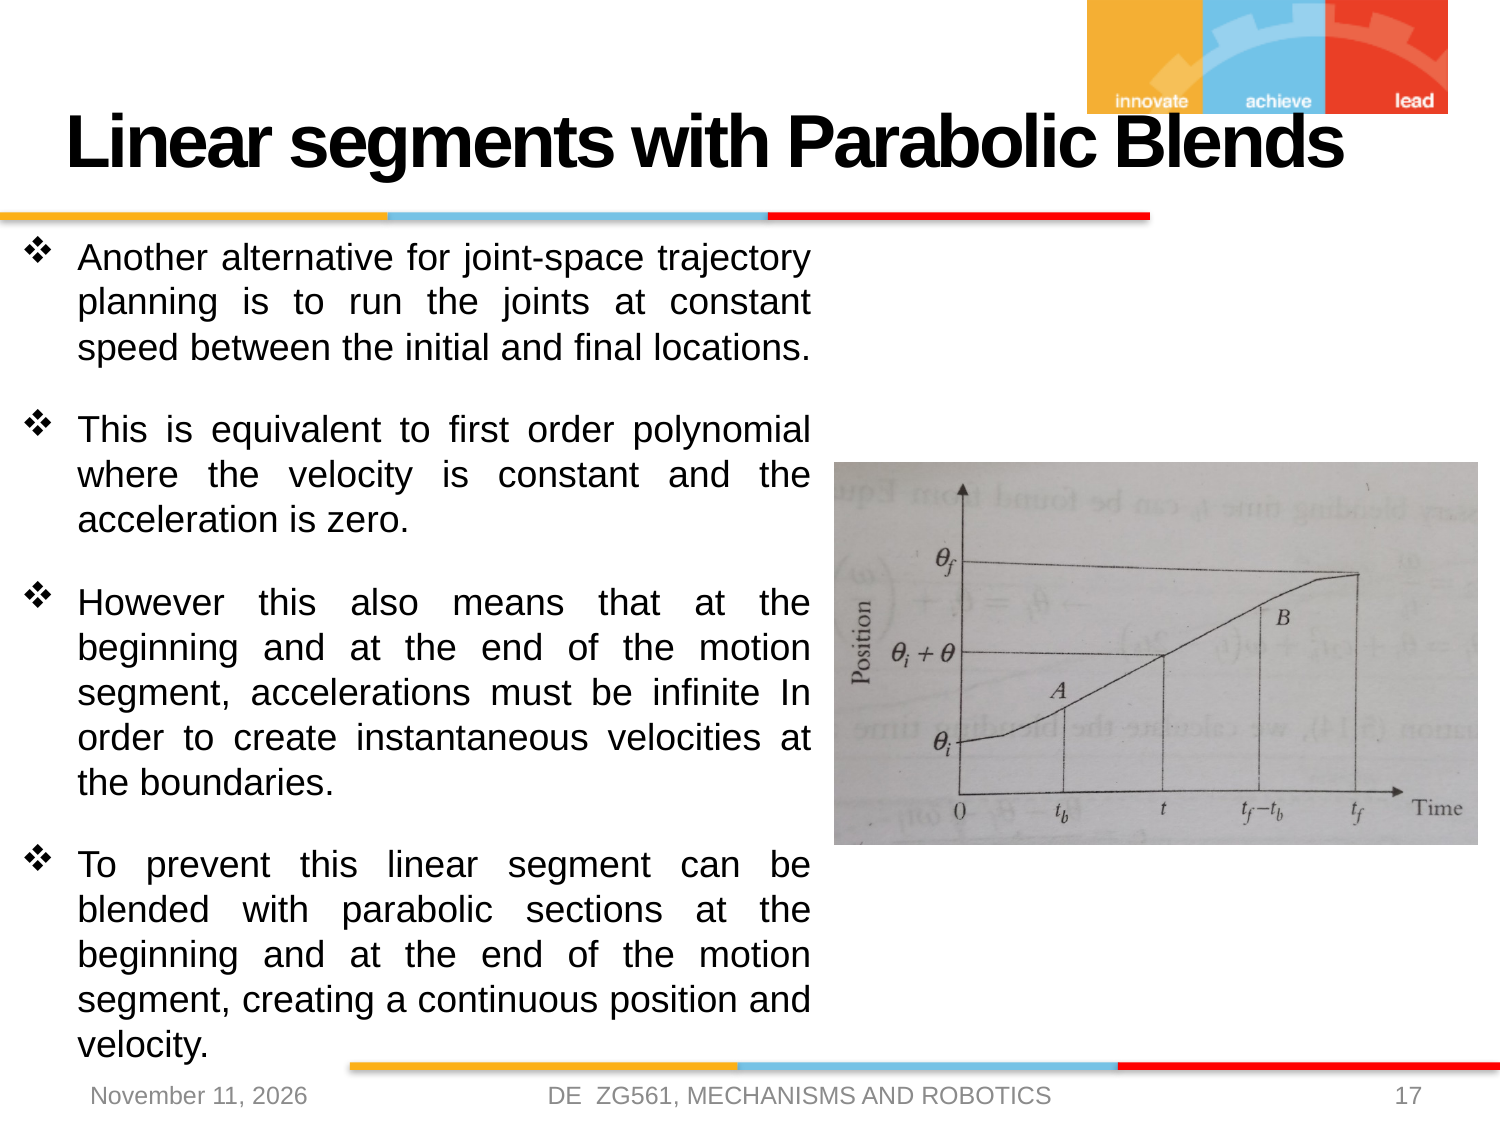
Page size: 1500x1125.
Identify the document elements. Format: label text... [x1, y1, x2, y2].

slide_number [75, 1065, 425, 1125]
list Another alternative for joint-space trajectory planning is to run the joints at constant speed between the initial and final locations. This is equivalent to first order polynomial where the velocity is constant and the acceleration is zero. However this also means that at the beginning and at the end of the motion segment, accelerations must be infinite In order to create instantaneous velocities at the boundaries. To prevent this linear segment can be blended with parabolic sections at the beginning and at the end of the motion segment, creating a continuous position and velocity. [5, 224, 827, 1055]
title Linear segments with Parabolic Blends [50, 75, 1448, 200]
footer DE ZG561, MECHANISMS AND ROBOTICS [512, 1065, 1088, 1125]
picture [1087, 0, 1448, 75]
slide_number 17 [1088, 1065, 1438, 1125]
picture [834, 462, 1478, 845]
